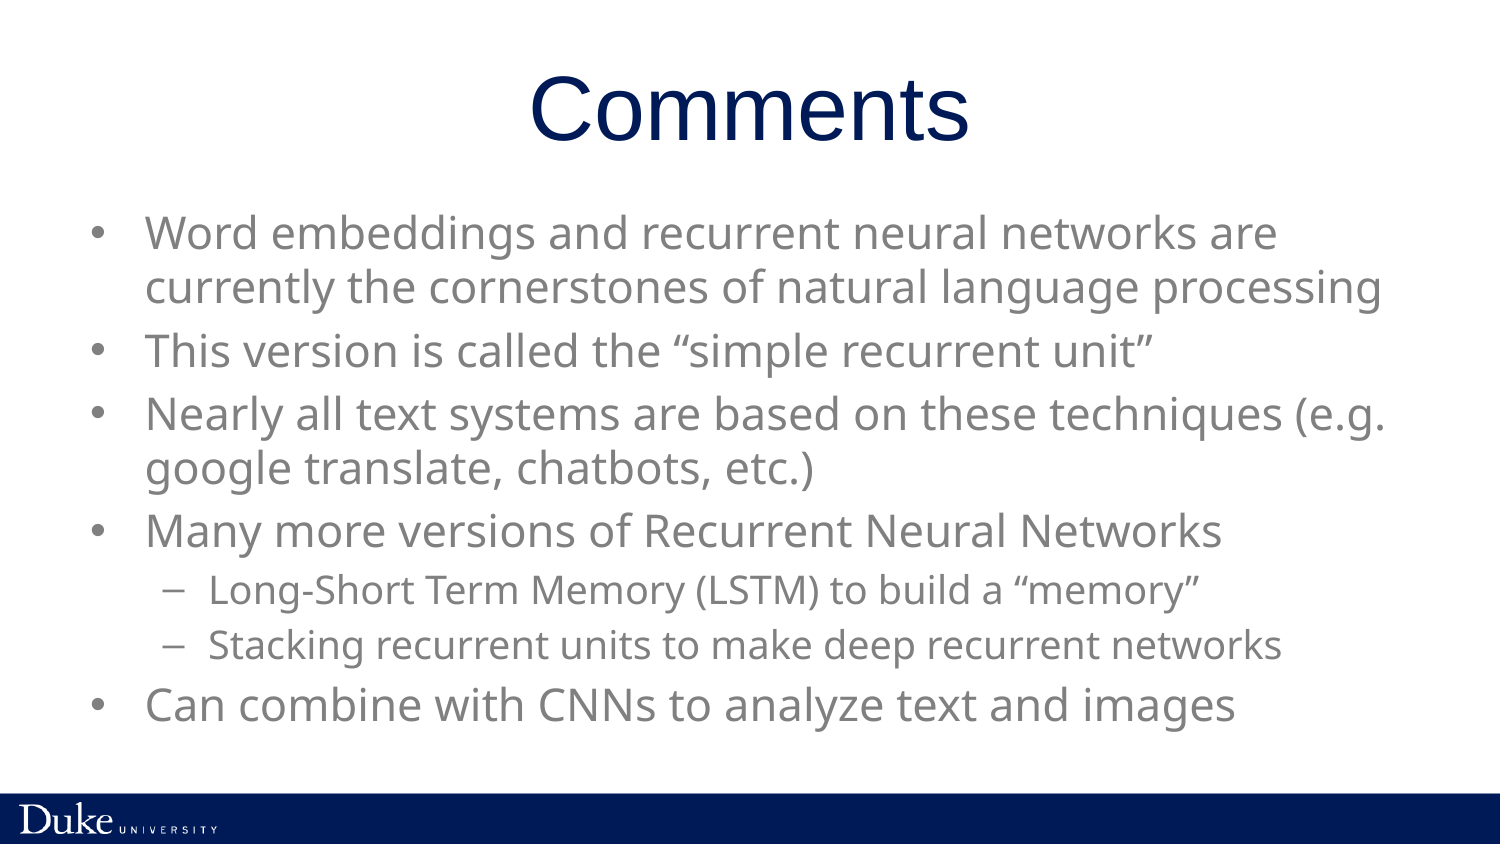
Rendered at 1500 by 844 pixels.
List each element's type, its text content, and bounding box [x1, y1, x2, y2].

title Comments [75, 33, 1425, 175]
list Word embeddings and recurrent neural networks are currently the cornerstones of natural language processing This version is called the “simple recurrent unit” Nearly all text systems are based on these techniques (e.g. google translate, chatbots, etc.) Many more versions of Recurrent Neural Networks Long-Short Term Memory (LSTM) to build a “memory” Stacking recurrent units to make deep recurrent networks Can combine with CNNs to analyze text and images [75, 196, 1425, 754]
picture [0, 0, 1500, 844]
